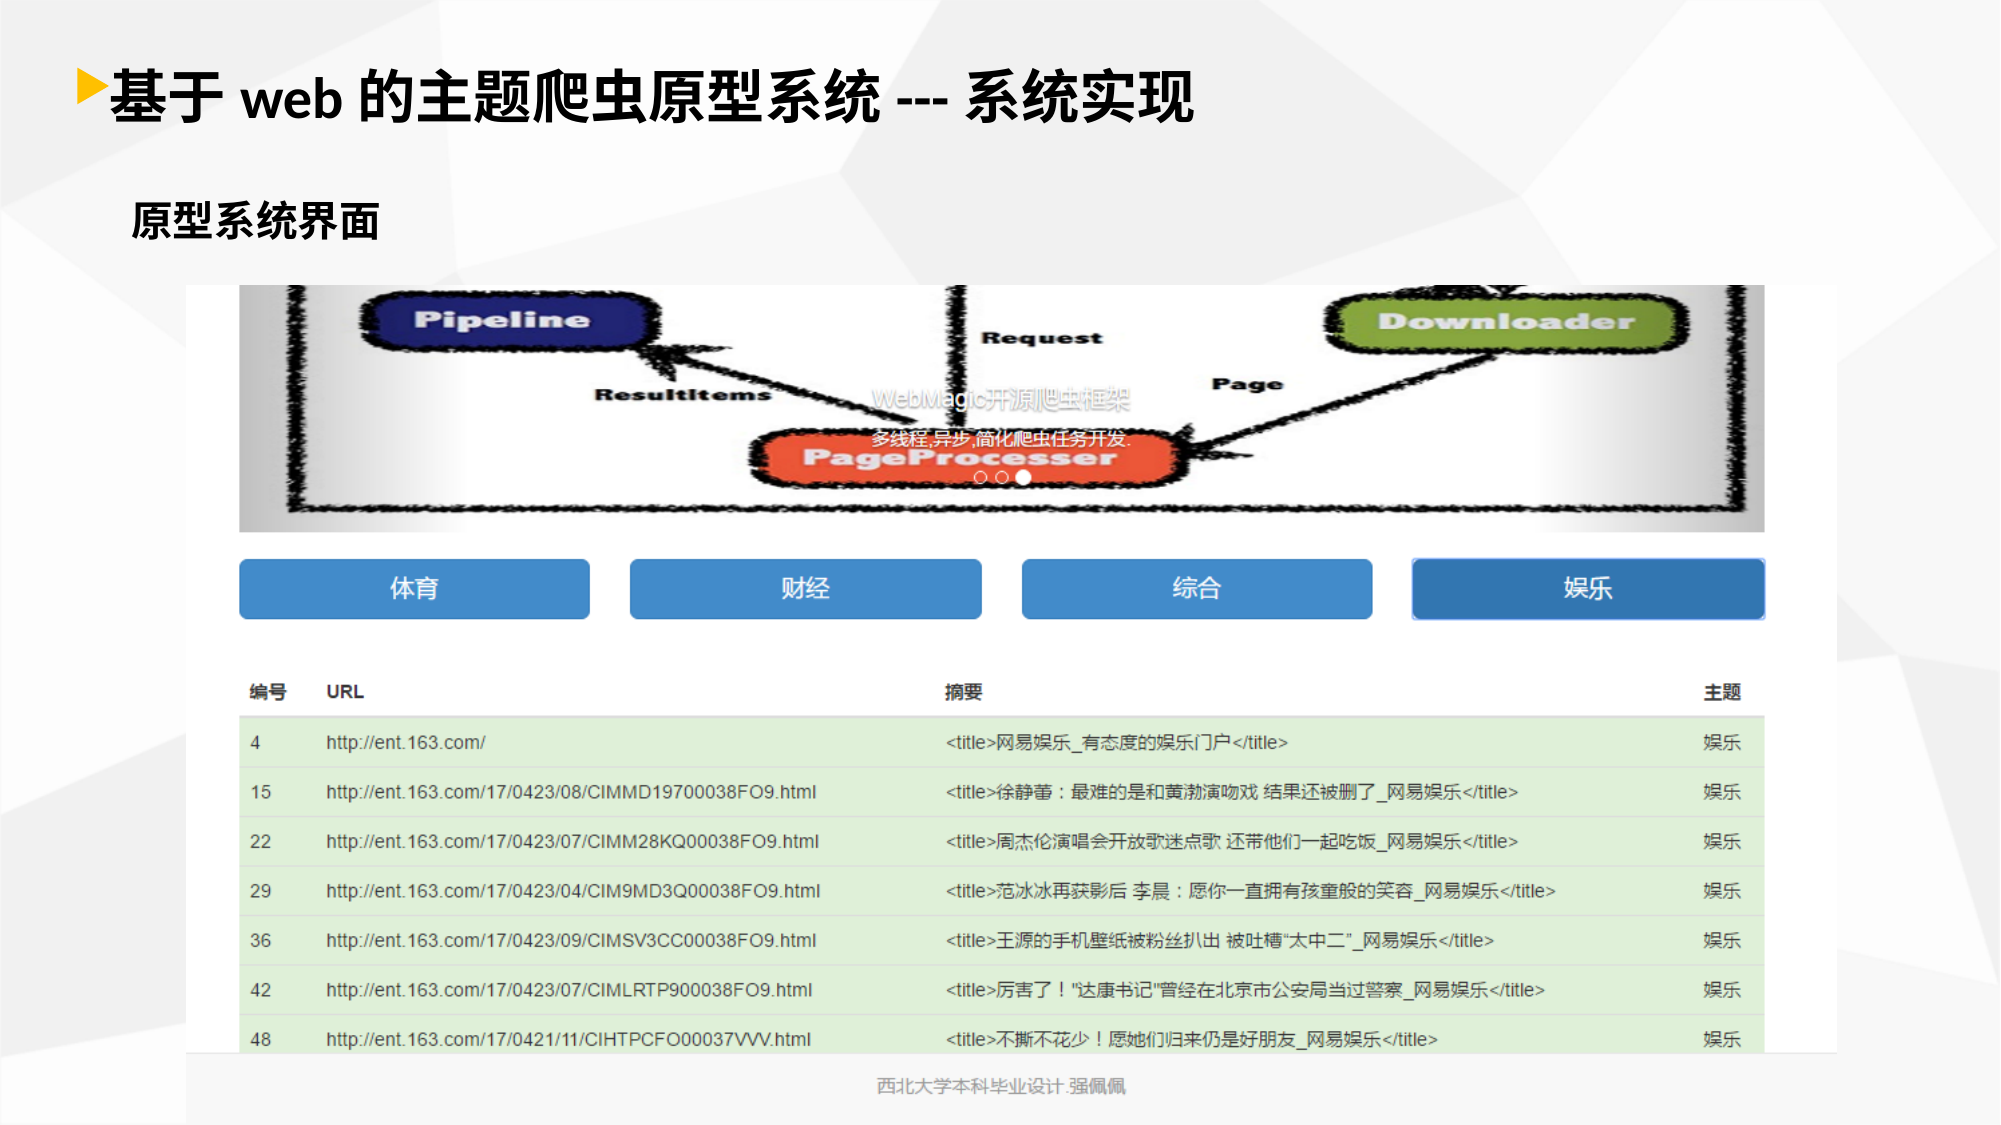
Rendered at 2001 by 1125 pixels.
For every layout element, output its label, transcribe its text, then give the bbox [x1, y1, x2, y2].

text_box 原型系统界面 [116, 187, 671, 252]
picture [0, 0, 2000, 1125]
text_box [77, 53, 1190, 139]
